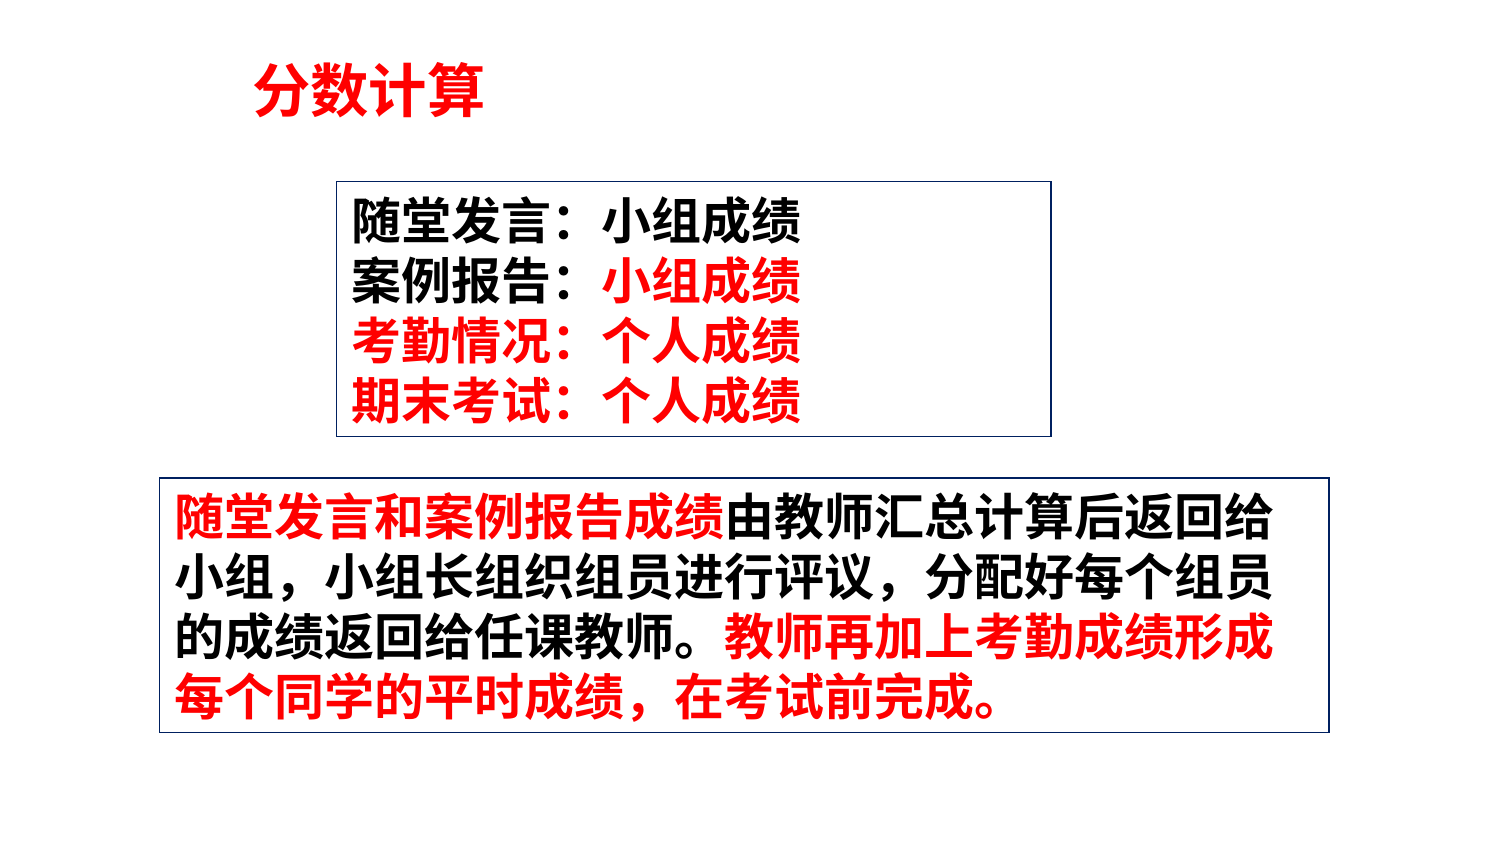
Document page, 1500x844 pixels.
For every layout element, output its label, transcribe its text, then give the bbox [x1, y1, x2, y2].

text_box 随堂发言和案例报告成绩由教师汇总计算后返回给小组，小组长组织组员进行评议，分配好每个组员的成绩返回给任课教师。教师再加上考勤成绩形成每个同学的平时成绩，在考试前完成。 [159, 477, 1329, 733]
text_box 随堂发言：小组成绩 案例报告：小组成绩 考勤情况：个人成绩 期末考试：个人成绩 [336, 181, 1052, 437]
text_box 分数计算 [237, 46, 501, 132]
